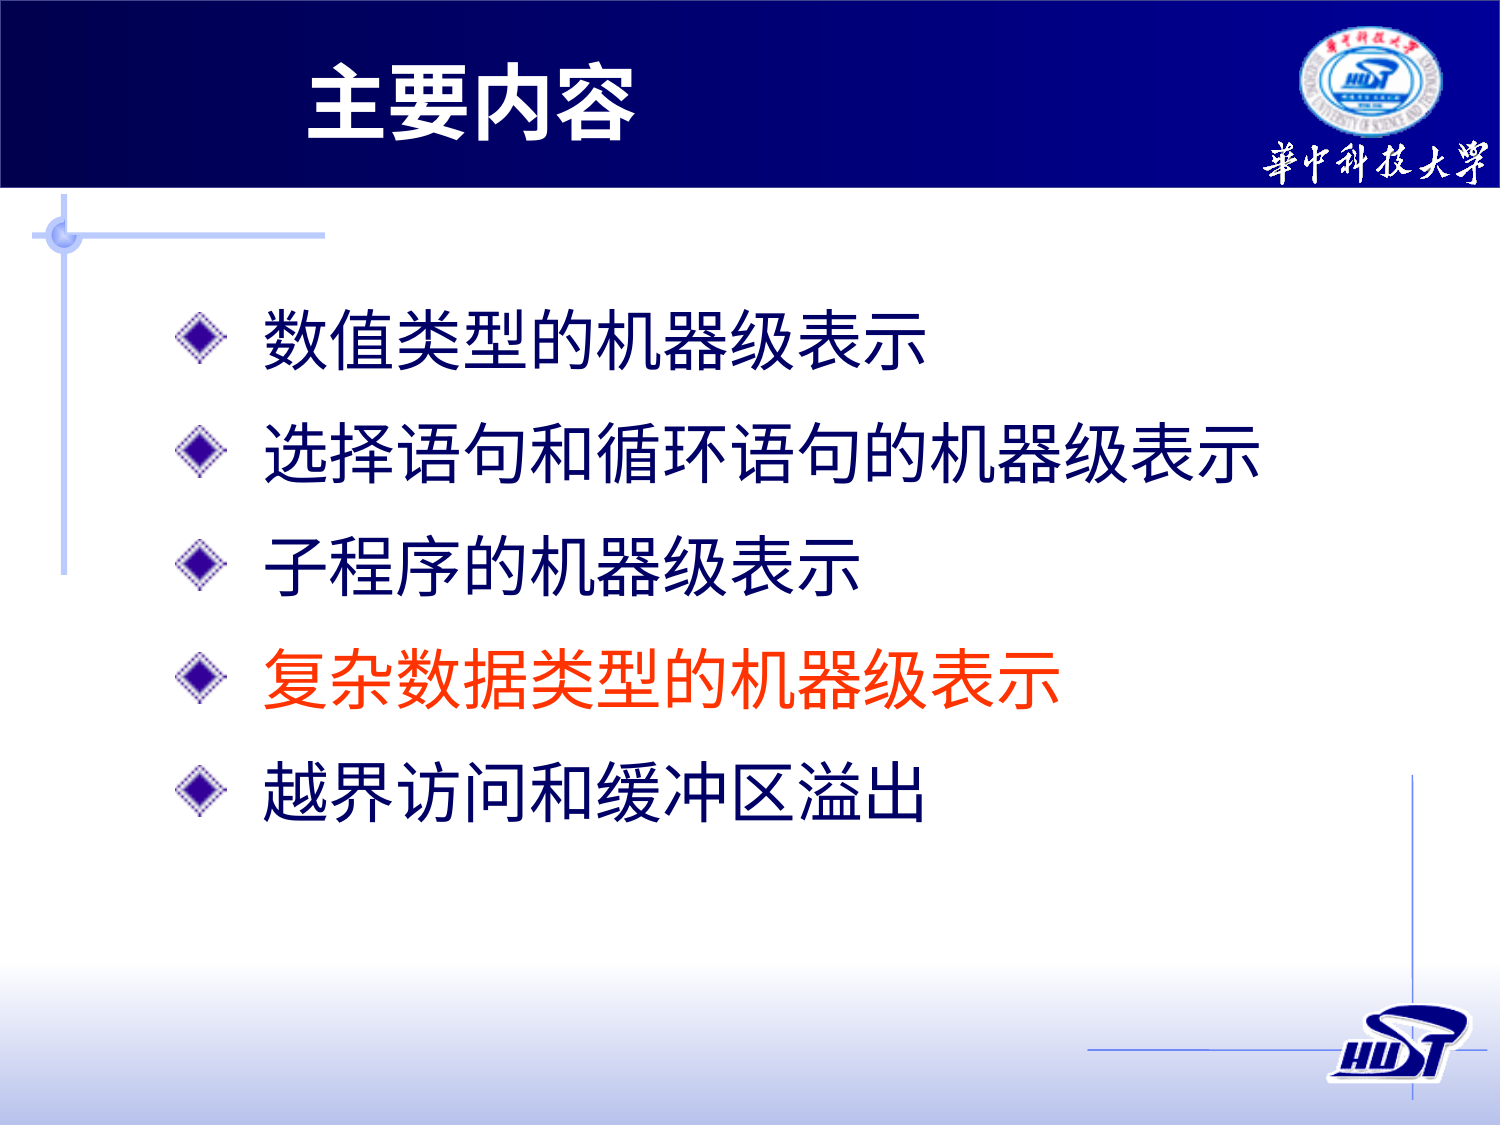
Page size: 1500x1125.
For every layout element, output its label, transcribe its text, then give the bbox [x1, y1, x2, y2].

picture [175, 652, 227, 704]
text_box 主要内容 [289, 42, 653, 158]
picture [1262, 140, 1488, 185]
text_box 数值类型的机器级表示 选择语句和循环语句的机器级表示 子程序的机器级表示 复杂数据类型的机器级表示 越界访问和缓冲区溢出 [160, 290, 1340, 955]
picture [175, 425, 227, 478]
picture [175, 312, 227, 364]
picture [1299, 26, 1443, 138]
picture [175, 765, 227, 817]
picture [175, 539, 227, 591]
